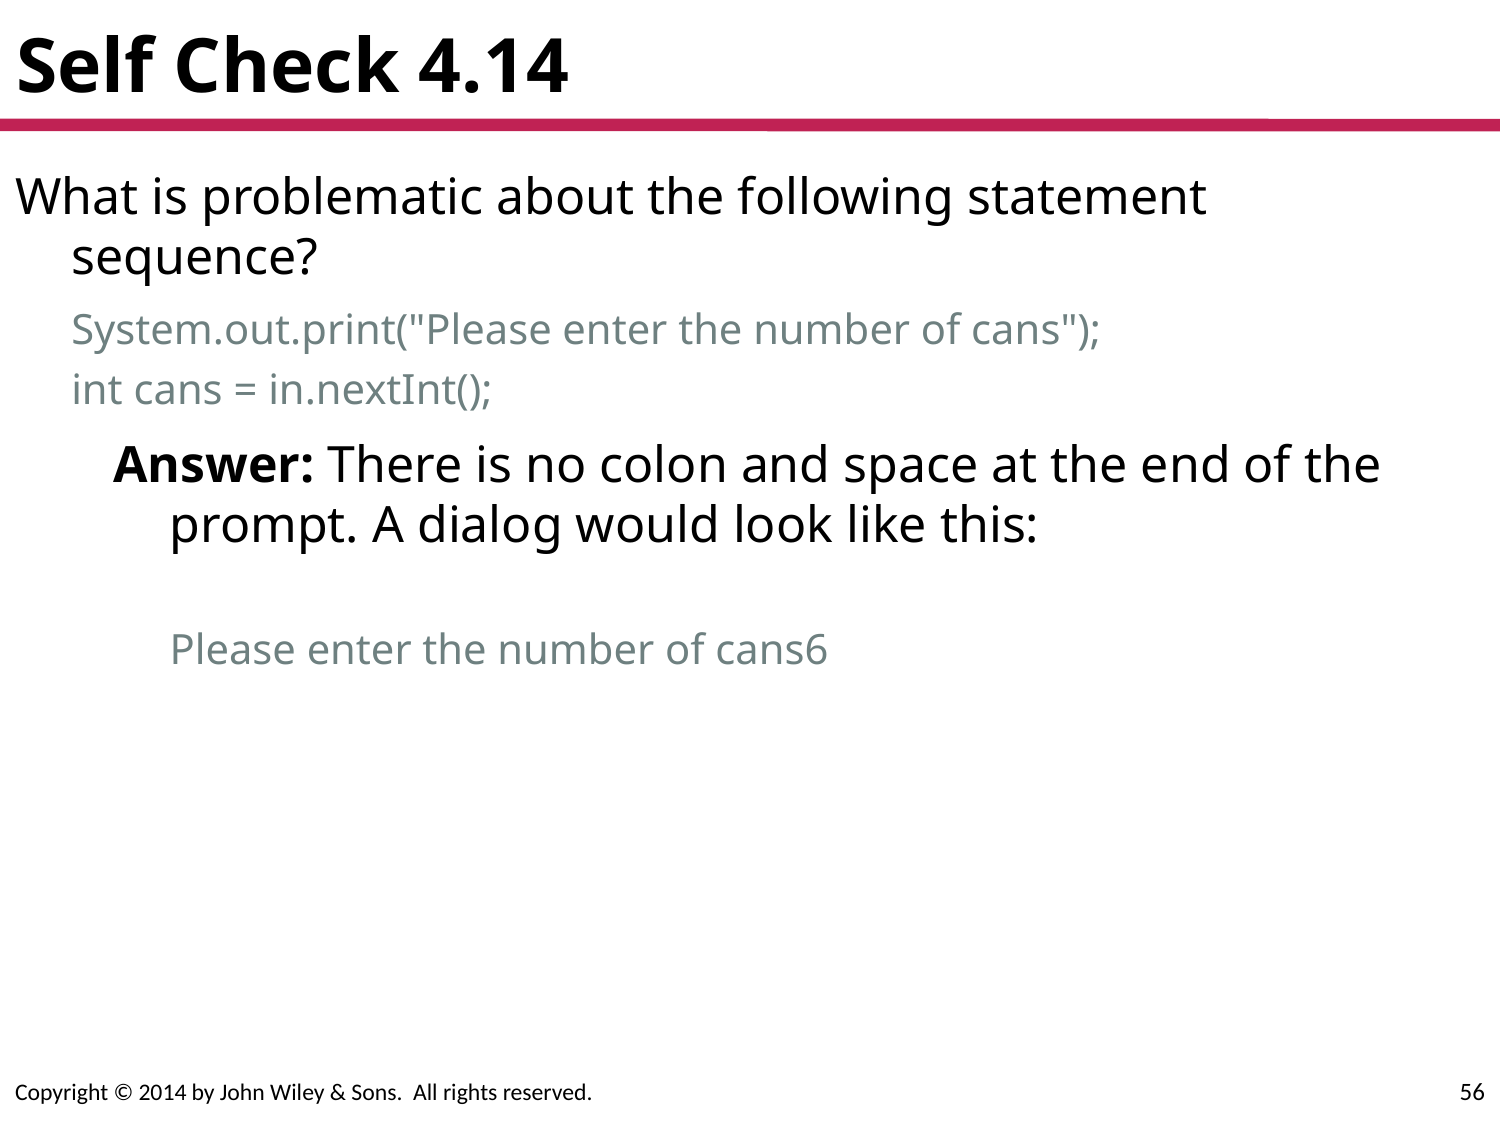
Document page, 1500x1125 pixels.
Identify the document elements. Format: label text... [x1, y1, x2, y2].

list What is problematic about the following statement sequence? System.out.print("Please enter the number of cans"); int cans = in.nextInt(); [0, 157, 1424, 425]
title Self Check 4.14 [1, 0, 1500, 125]
list Answer: There is no colon and space at the end of the prompt. A dialog would look like this: Please enter the number of cans6 [98, 424, 1450, 977]
